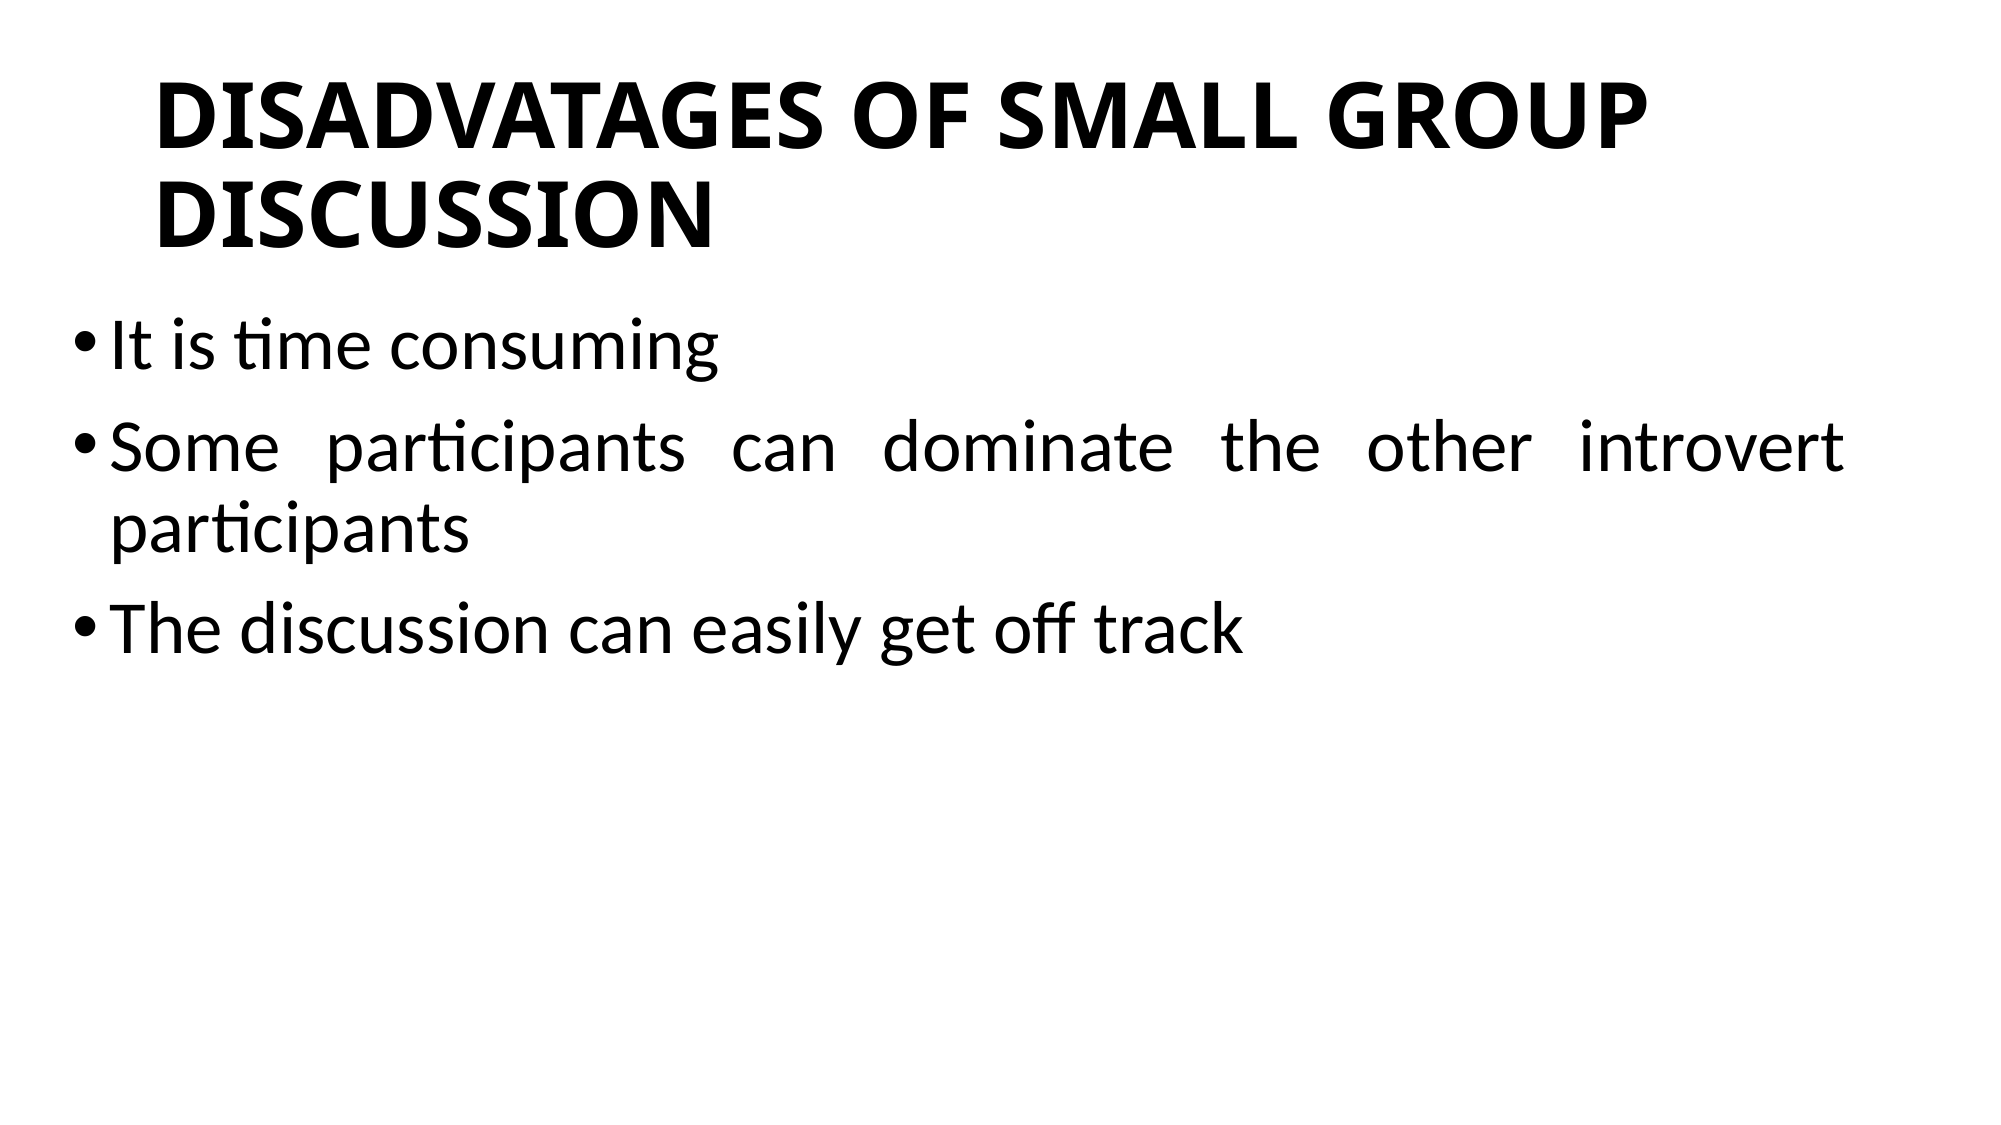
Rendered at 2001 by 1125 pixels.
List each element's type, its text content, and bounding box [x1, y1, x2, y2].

title DISADVATAGES OF SMALL GROUP DISCUSSION [137, 59, 1863, 278]
list It is time consuming Some participants can dominate the other introvert participants The discussion can easily get off track [57, 297, 1863, 1014]
